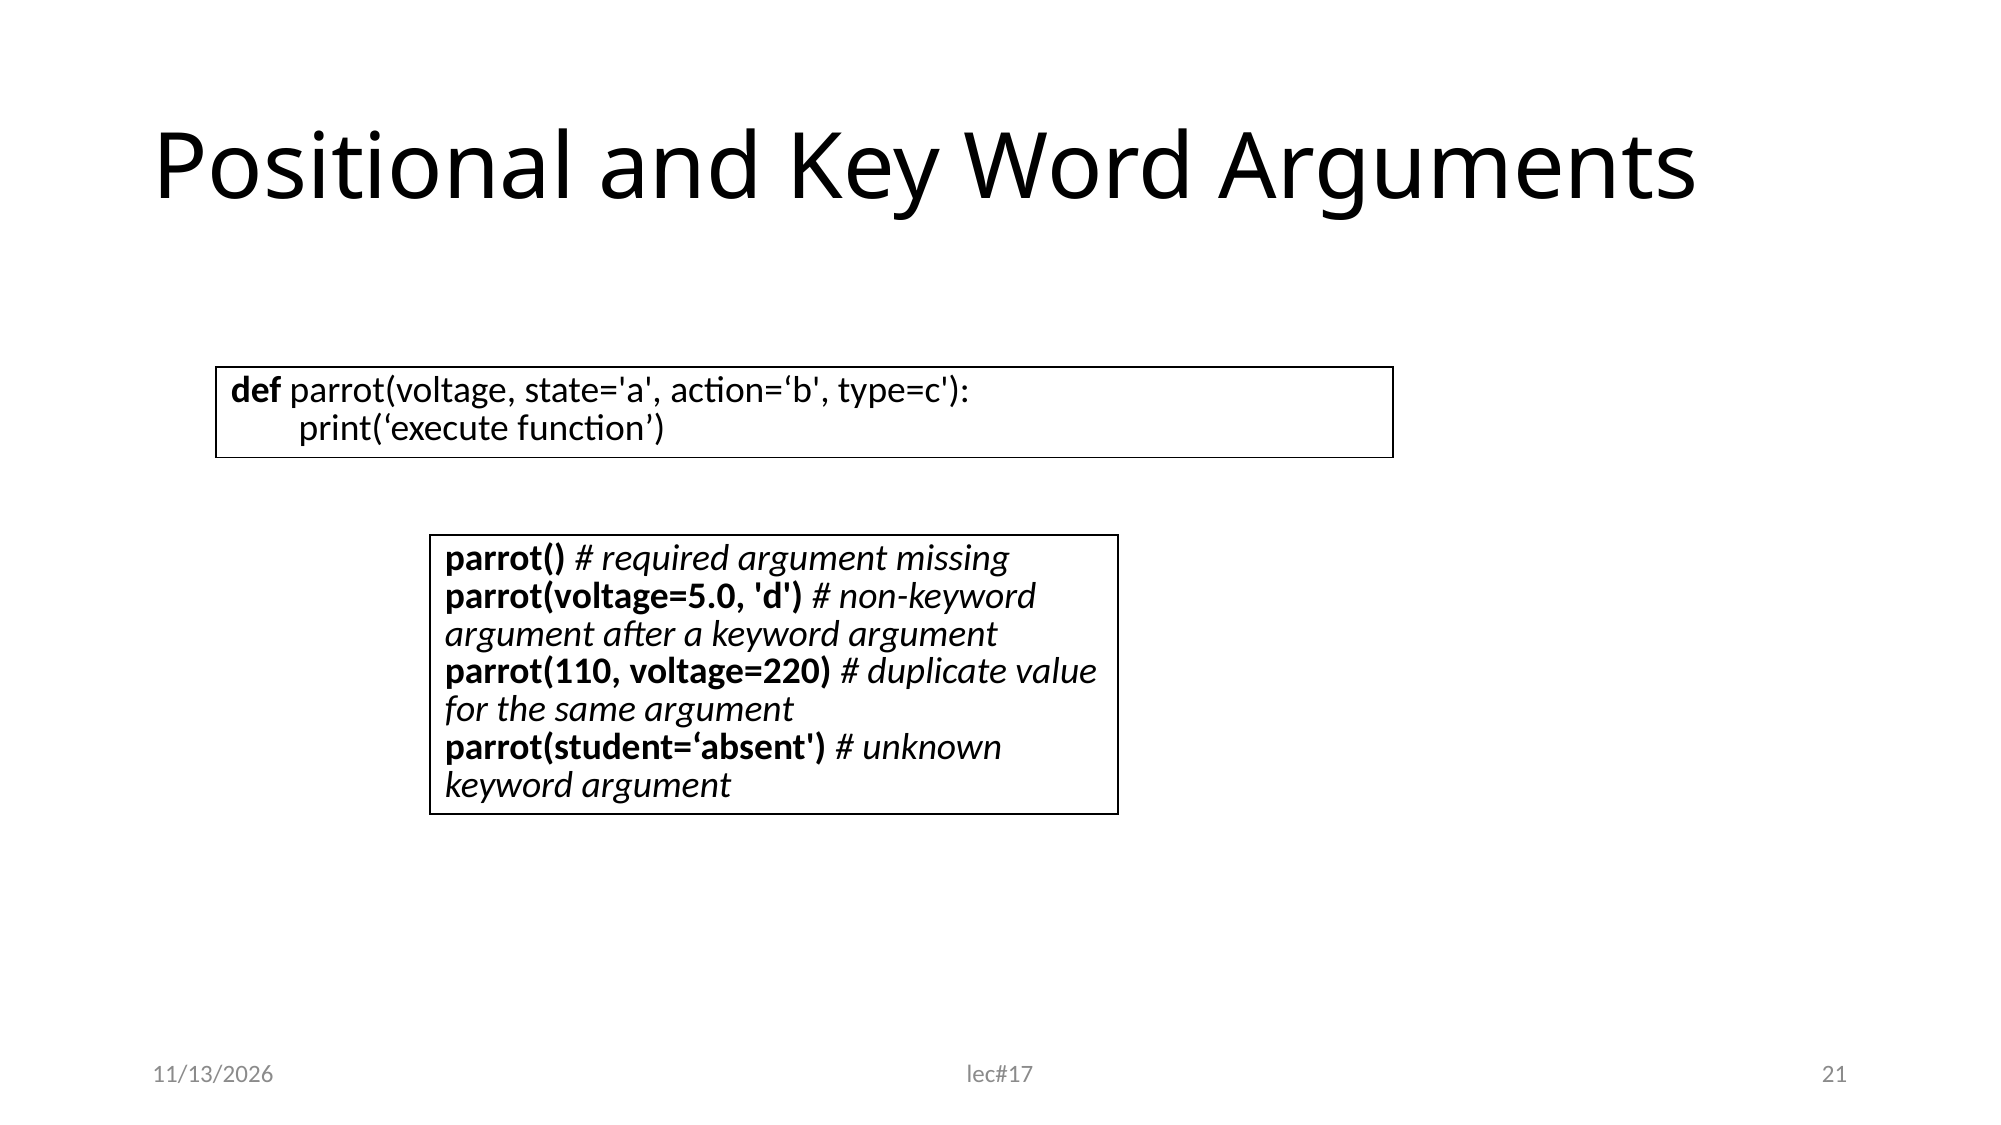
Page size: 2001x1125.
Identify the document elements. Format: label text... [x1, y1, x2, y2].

slide_number 21 [1412, 1042, 1863, 1103]
footer lec#17 [662, 1042, 1338, 1103]
title Positional and Key Word Arguments [137, 59, 1863, 278]
table_header parrot() # required argument missing parrot(voltage=5.0, 'd') # non-keyword argument after a keyword argument parrot(110, voltage=220) # duplicate value for the same argument parrot(student=‘absent') # unknown keyword argument [431, 536, 1117, 813]
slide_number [137, 1042, 588, 1103]
table_header def parrot(voltage, state='a', action=‘b', type=c'): print(‘execute function’) [217, 368, 1392, 457]
